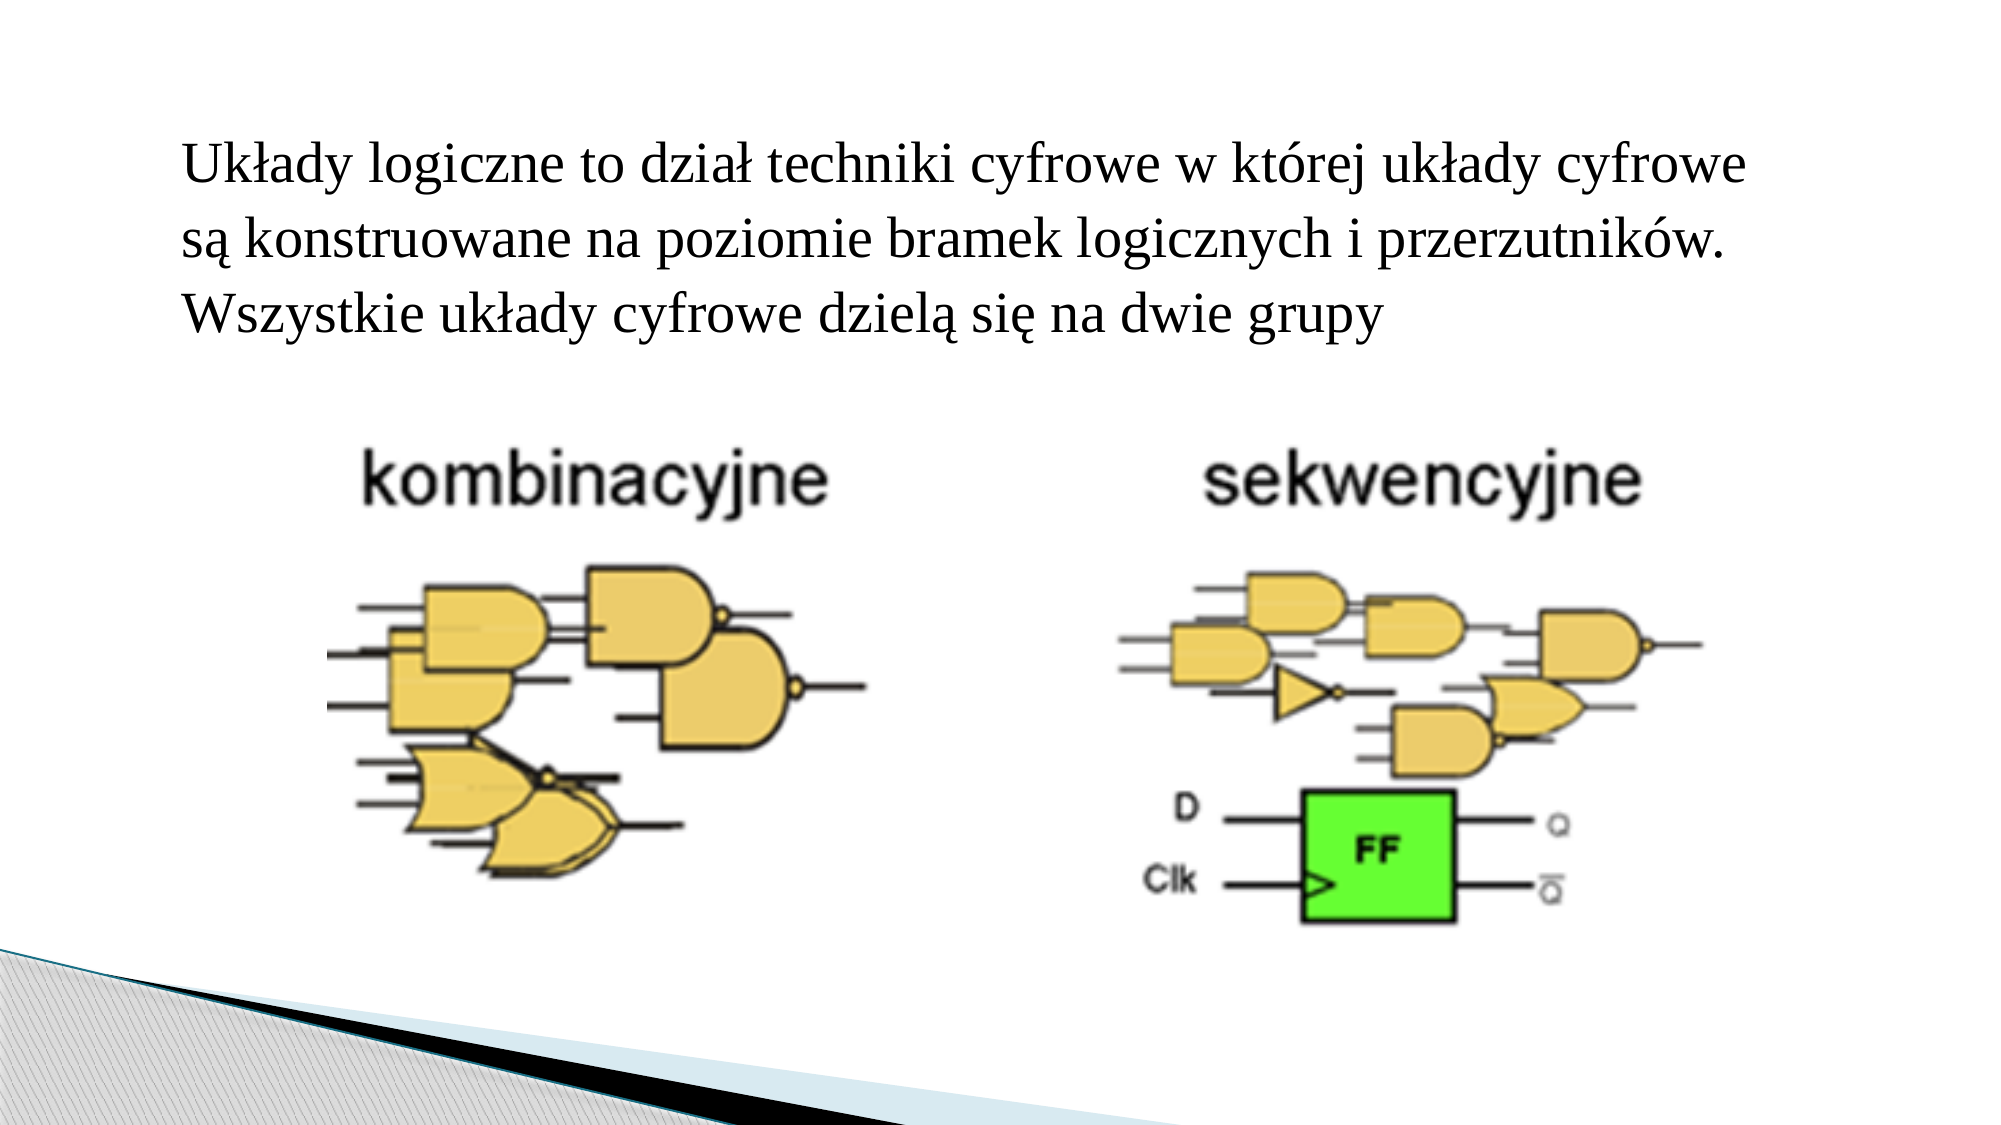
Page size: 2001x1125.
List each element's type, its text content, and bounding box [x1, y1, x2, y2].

picture [327, 386, 1723, 999]
text_box Układy logiczne to dział techniki cyfrowe w której układy cyfrowe są konstruowane na poziomie bramek logicznych i przerzutników. Wszystkie układy cyfrowe dzielą się na dwie grupy [167, 111, 1796, 352]
